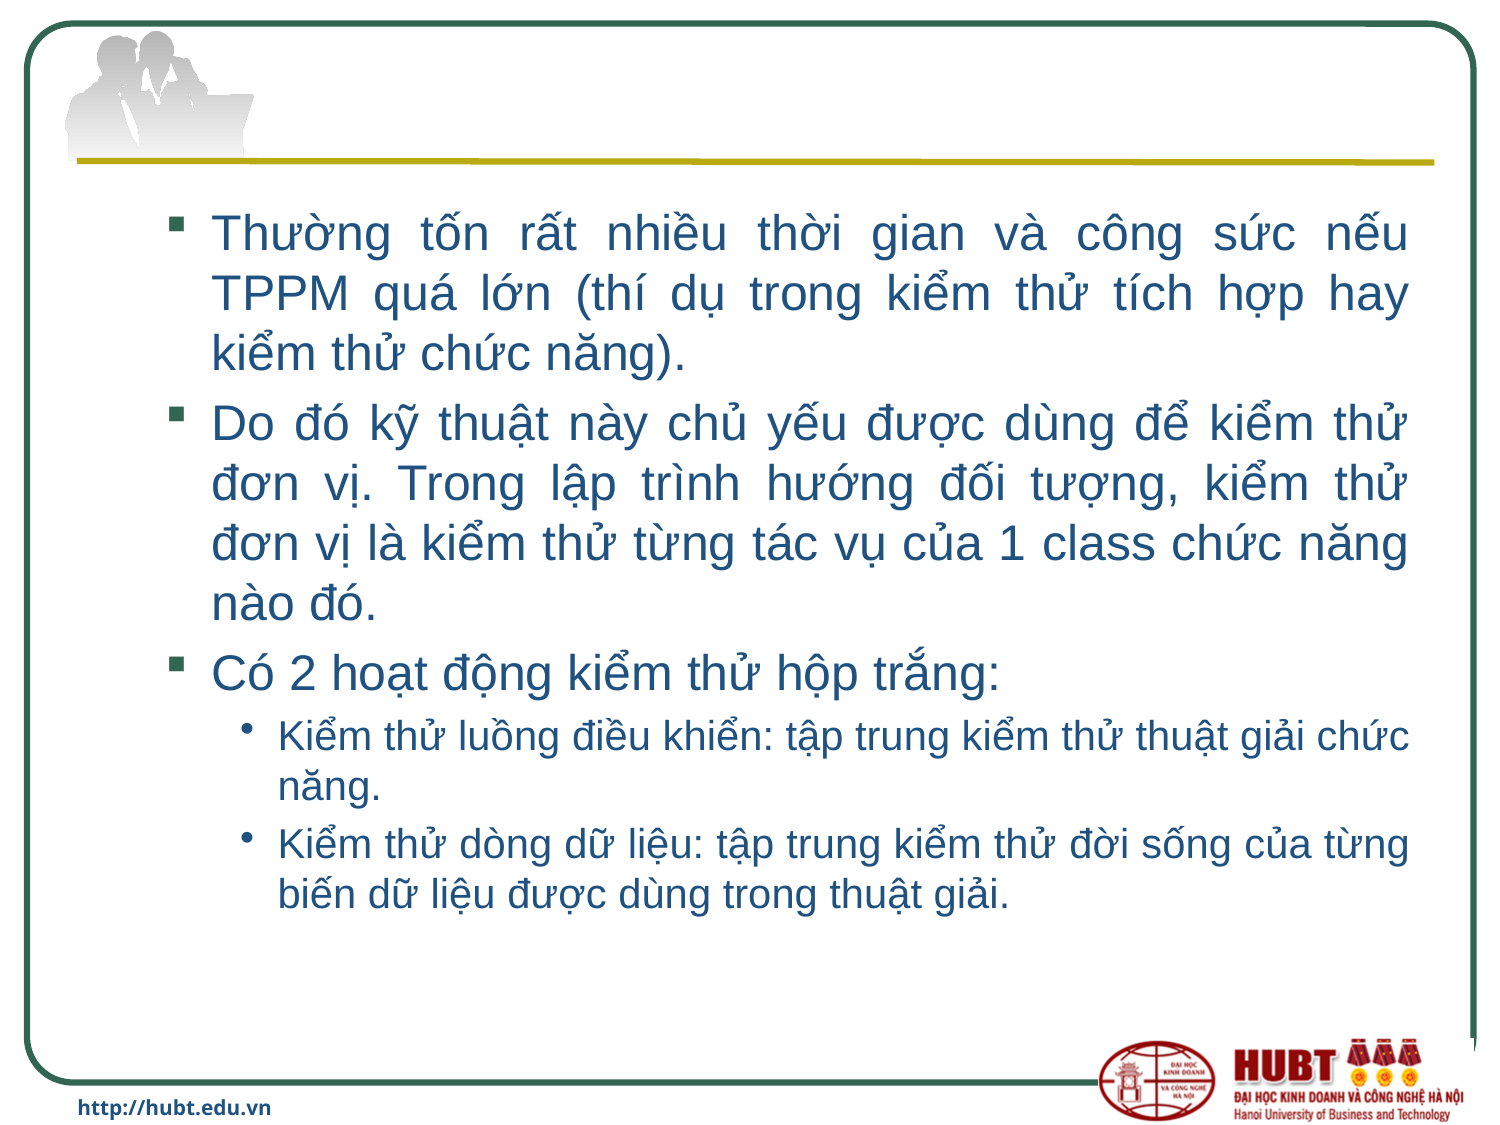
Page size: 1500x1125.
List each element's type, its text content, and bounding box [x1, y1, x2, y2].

picture [1098, 1038, 1474, 1123]
list Thường tốn rất nhiều thời gian và công sức nếu TPPM quá lớn (thí dụ trong kiểm thử tích hợp hay kiểm thử chức năng). Do đó kỹ thuật này chủ yếu được dùng để kiểm thử đơn vị. Trong lập trình hướng đối tượng, kiểm thử đơn vị là kiểm thử từng tác vụ của 1 class chức năng nào đó. Có 2 hoạt động kiểm thử hộp trắng: Kiểm thử luồng điều khiển: tập trung kiểm thử thuật giải chức năng. Kiểm thử dòng dữ liệu: tập trung kiểm thử đời sống của từng biến dữ liệu được dùng trong thuật giải. [75, 192, 1425, 1031]
slide_number http://hubt.edu.vn [62, 1087, 475, 1125]
